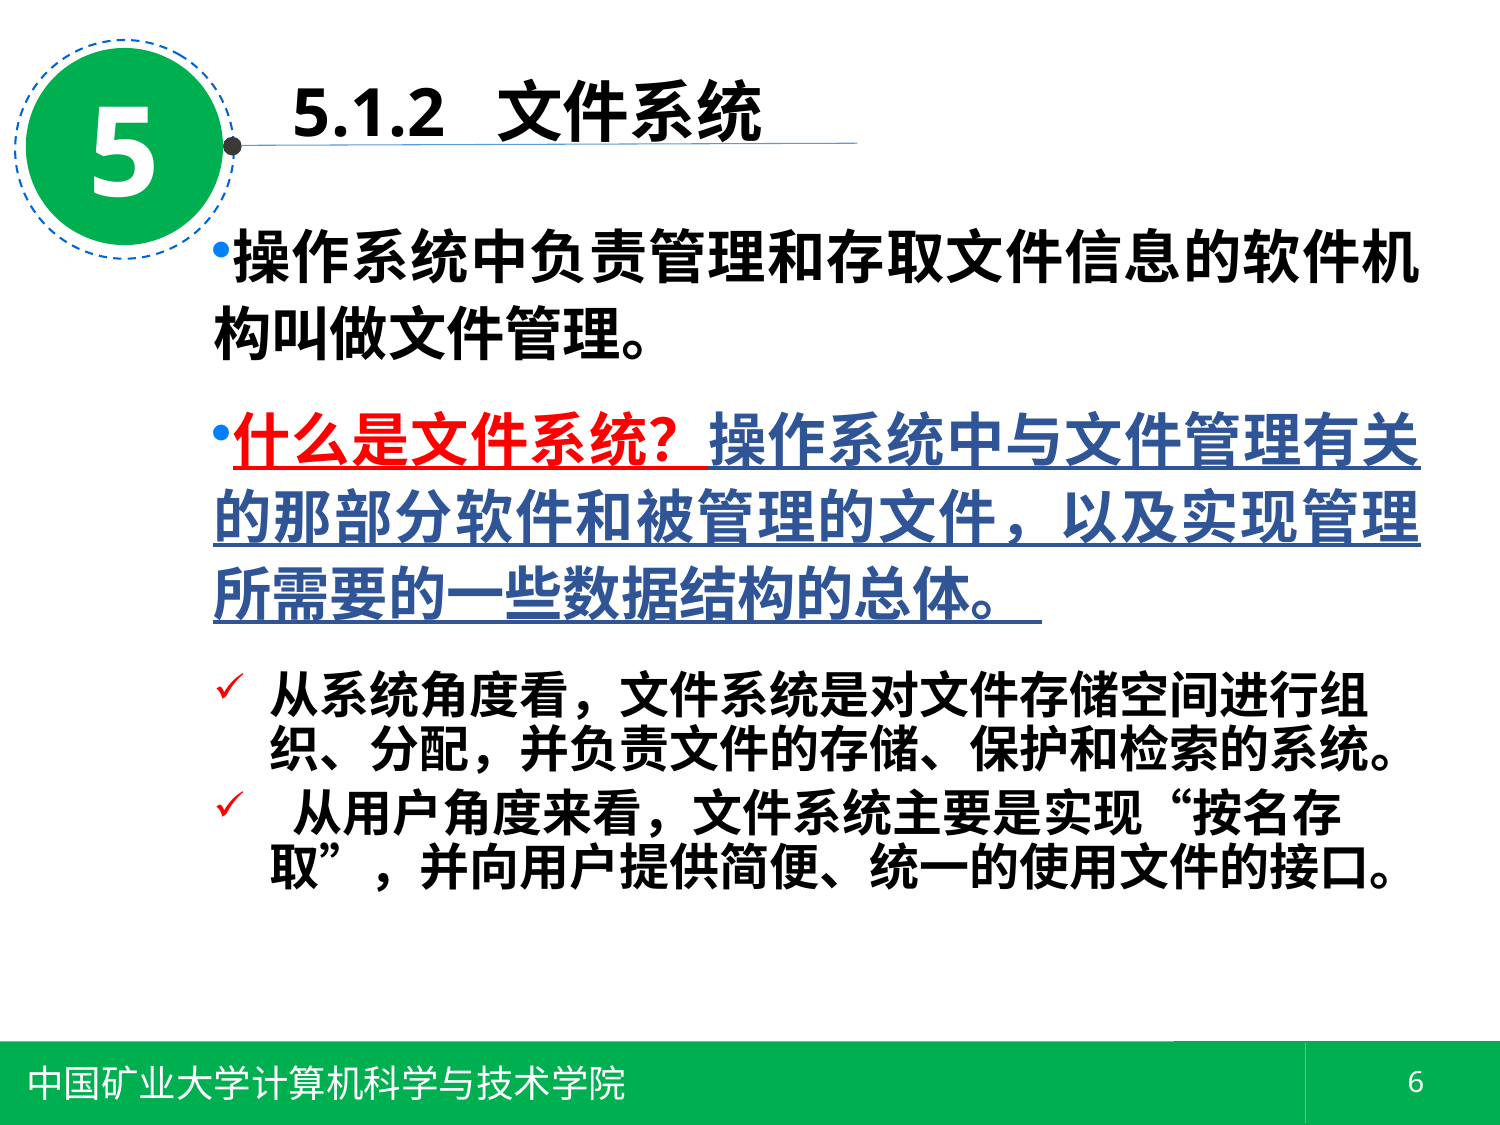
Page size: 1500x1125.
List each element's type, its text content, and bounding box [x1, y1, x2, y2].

text_box [206, 158, 235, 205]
text_box 5 [24, 46, 225, 247]
text_box [14, 38, 198, 260]
text_box 操作系统中负责管理和存取文件信息的软件机构叫做文件管理。 什么是文件系统？操作系统中与文件管理有关的那部分软件和被管理的文件，以及实现管理所需要的一些数据结构的总体。 [198, 205, 1436, 635]
text_box 5.1.2 文件系统 [198, 62, 858, 158]
text_box 从系统角度看，文件系统是对文件存储空间进行组织、分配，并负责文件的存储、保护和检索的系统。 从用户角度来看，文件系统主要是实现“按名存取”，并向用户提供简便、统一的使用文件的接口。 [198, 663, 1411, 904]
